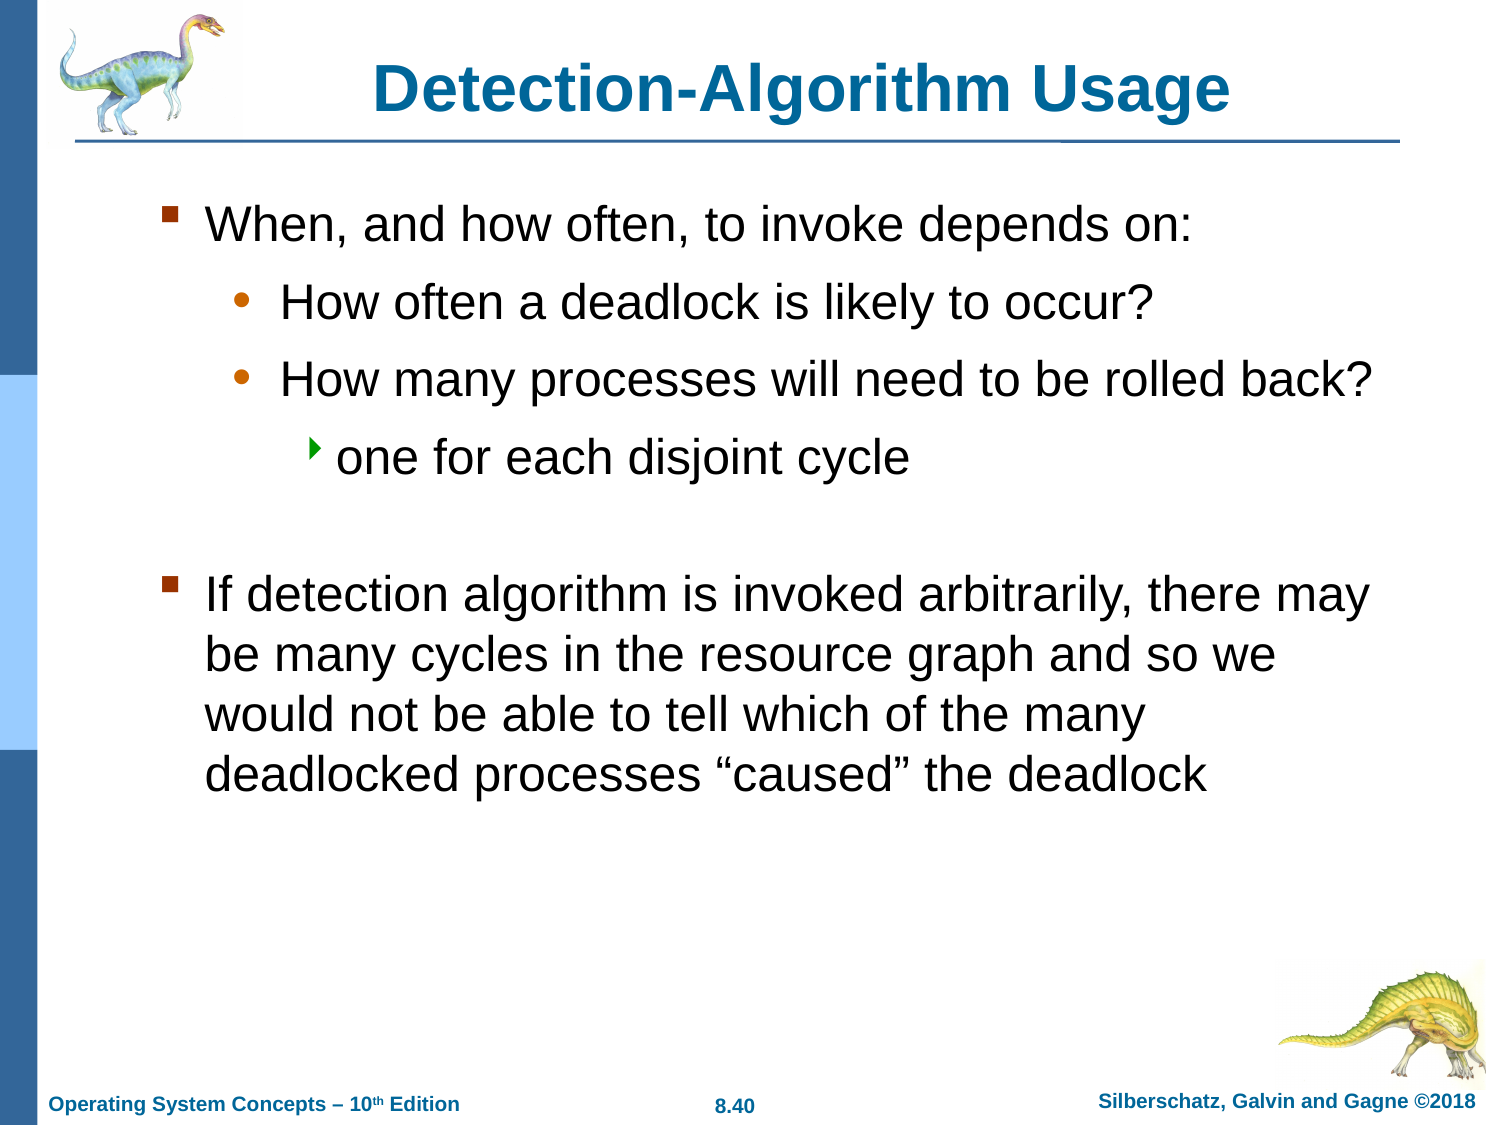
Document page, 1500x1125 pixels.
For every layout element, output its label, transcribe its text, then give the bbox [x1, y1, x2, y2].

picture [46, 0, 243, 149]
list When, and how often, to invoke depends on: How often a deadlock is likely to occur? How many processes will need to be rolled back? one for each disjoint cycle If detection algorithm is invoked arbitrarily, there may be many cycles in the resource graph and so we would not be able to tell which of the many deadlocked processes “caused” the deadlock [142, 184, 1413, 928]
title Detection-Algorithm Usage [180, 37, 1425, 133]
picture [1275, 959, 1486, 1090]
